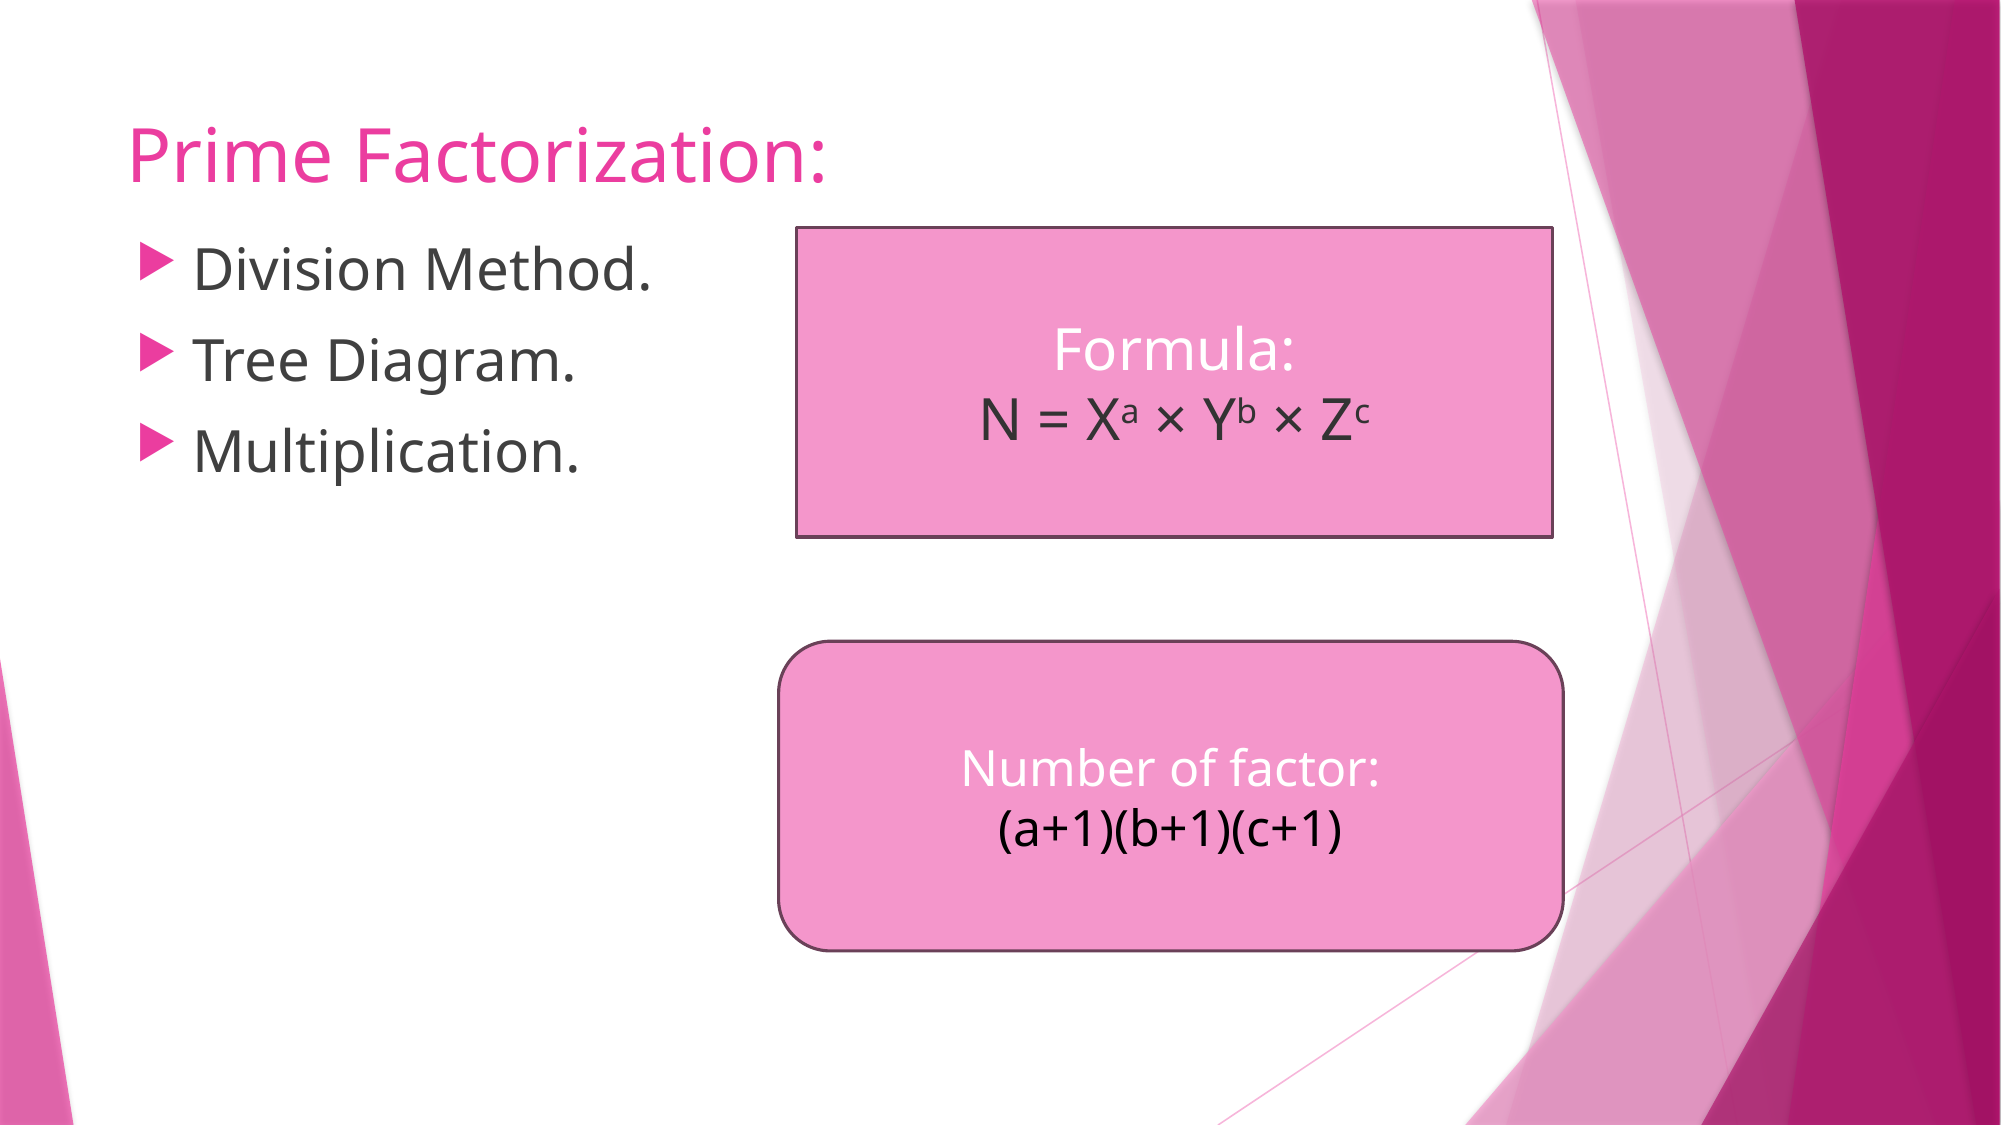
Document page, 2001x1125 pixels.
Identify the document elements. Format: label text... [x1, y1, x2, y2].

text_box Number of factor: (a+1)(b+1)(c+1) [777, 639, 1565, 953]
title Prime Factorization: [111, 99, 1522, 317]
list Division Method. Tree Diagram. Multiplication. [120, 225, 1531, 862]
text_box Formula: N = Xa × Yb × Zc [795, 226, 1554, 539]
